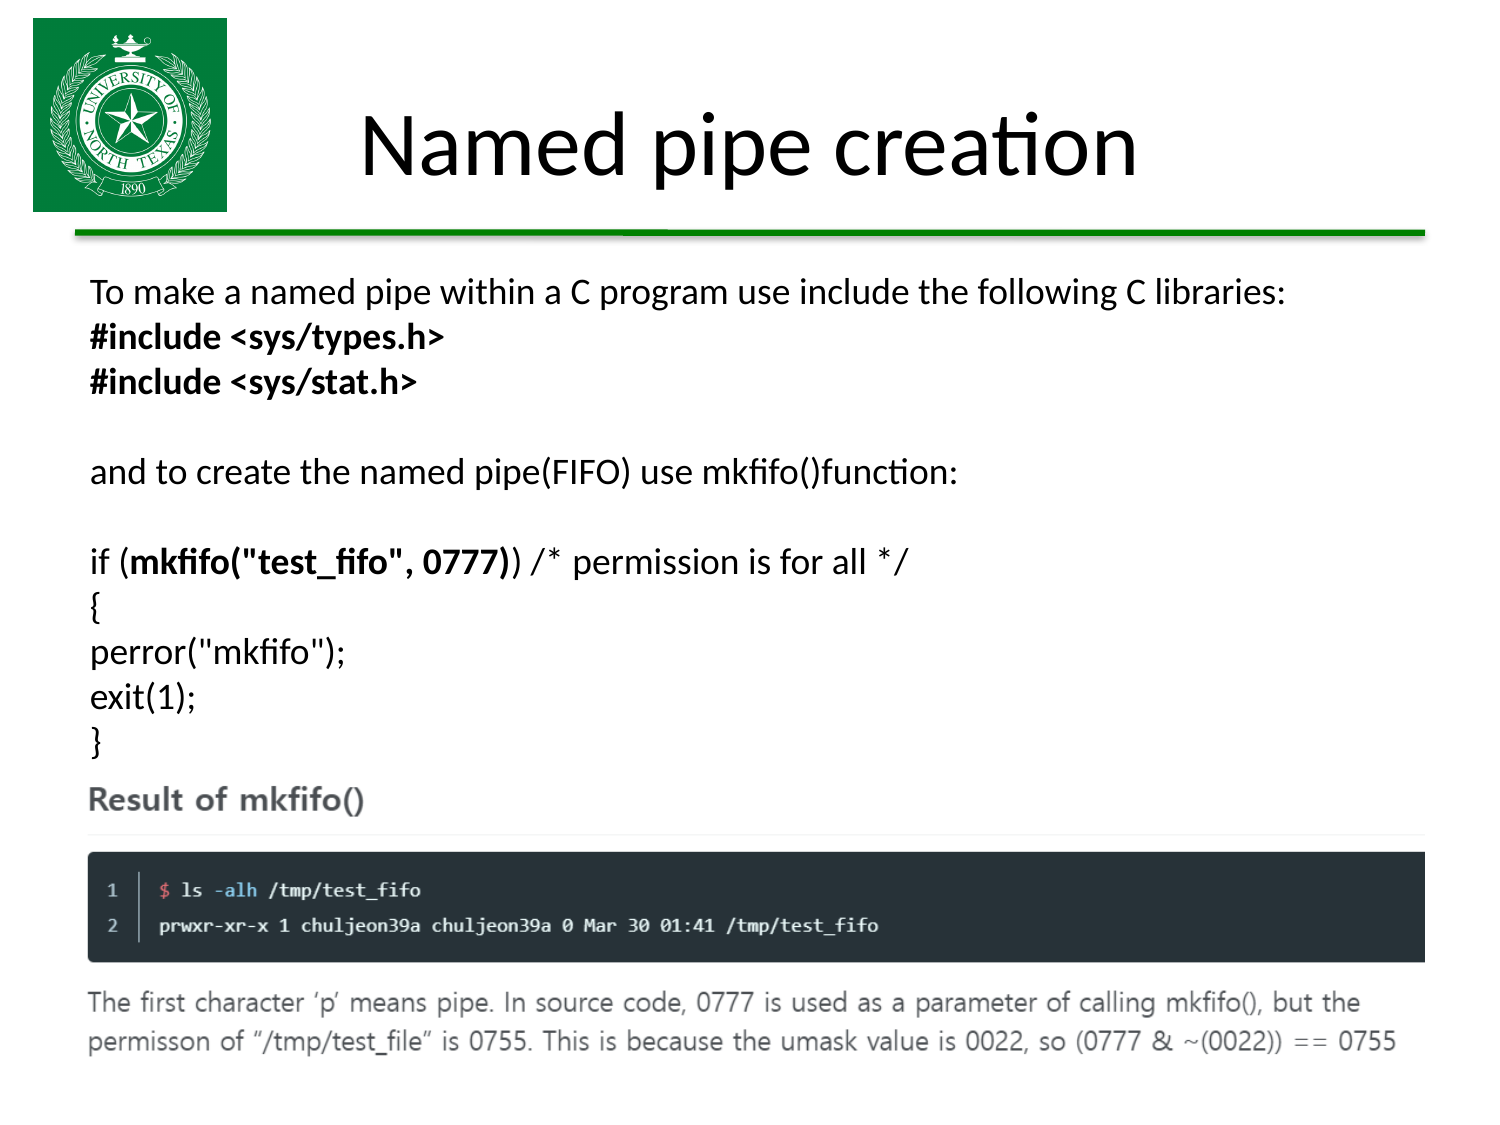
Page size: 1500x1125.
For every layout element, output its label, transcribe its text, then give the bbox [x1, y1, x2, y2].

text_box To make a named pipe within a C program use include the following C libraries: #include <sys/types.h> #include <sys/stat.h> and to create the named pipe(FIFO) use mkfifo()function: if (mkfifo("test_fifo", 0777)) /* permission is for all */ { perror("mkfifo"); exit(1); } [74, 259, 1425, 769]
picture [33, 17, 228, 212]
title Named pipe creation [75, 45, 1425, 229]
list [74, 771, 1426, 1081]
